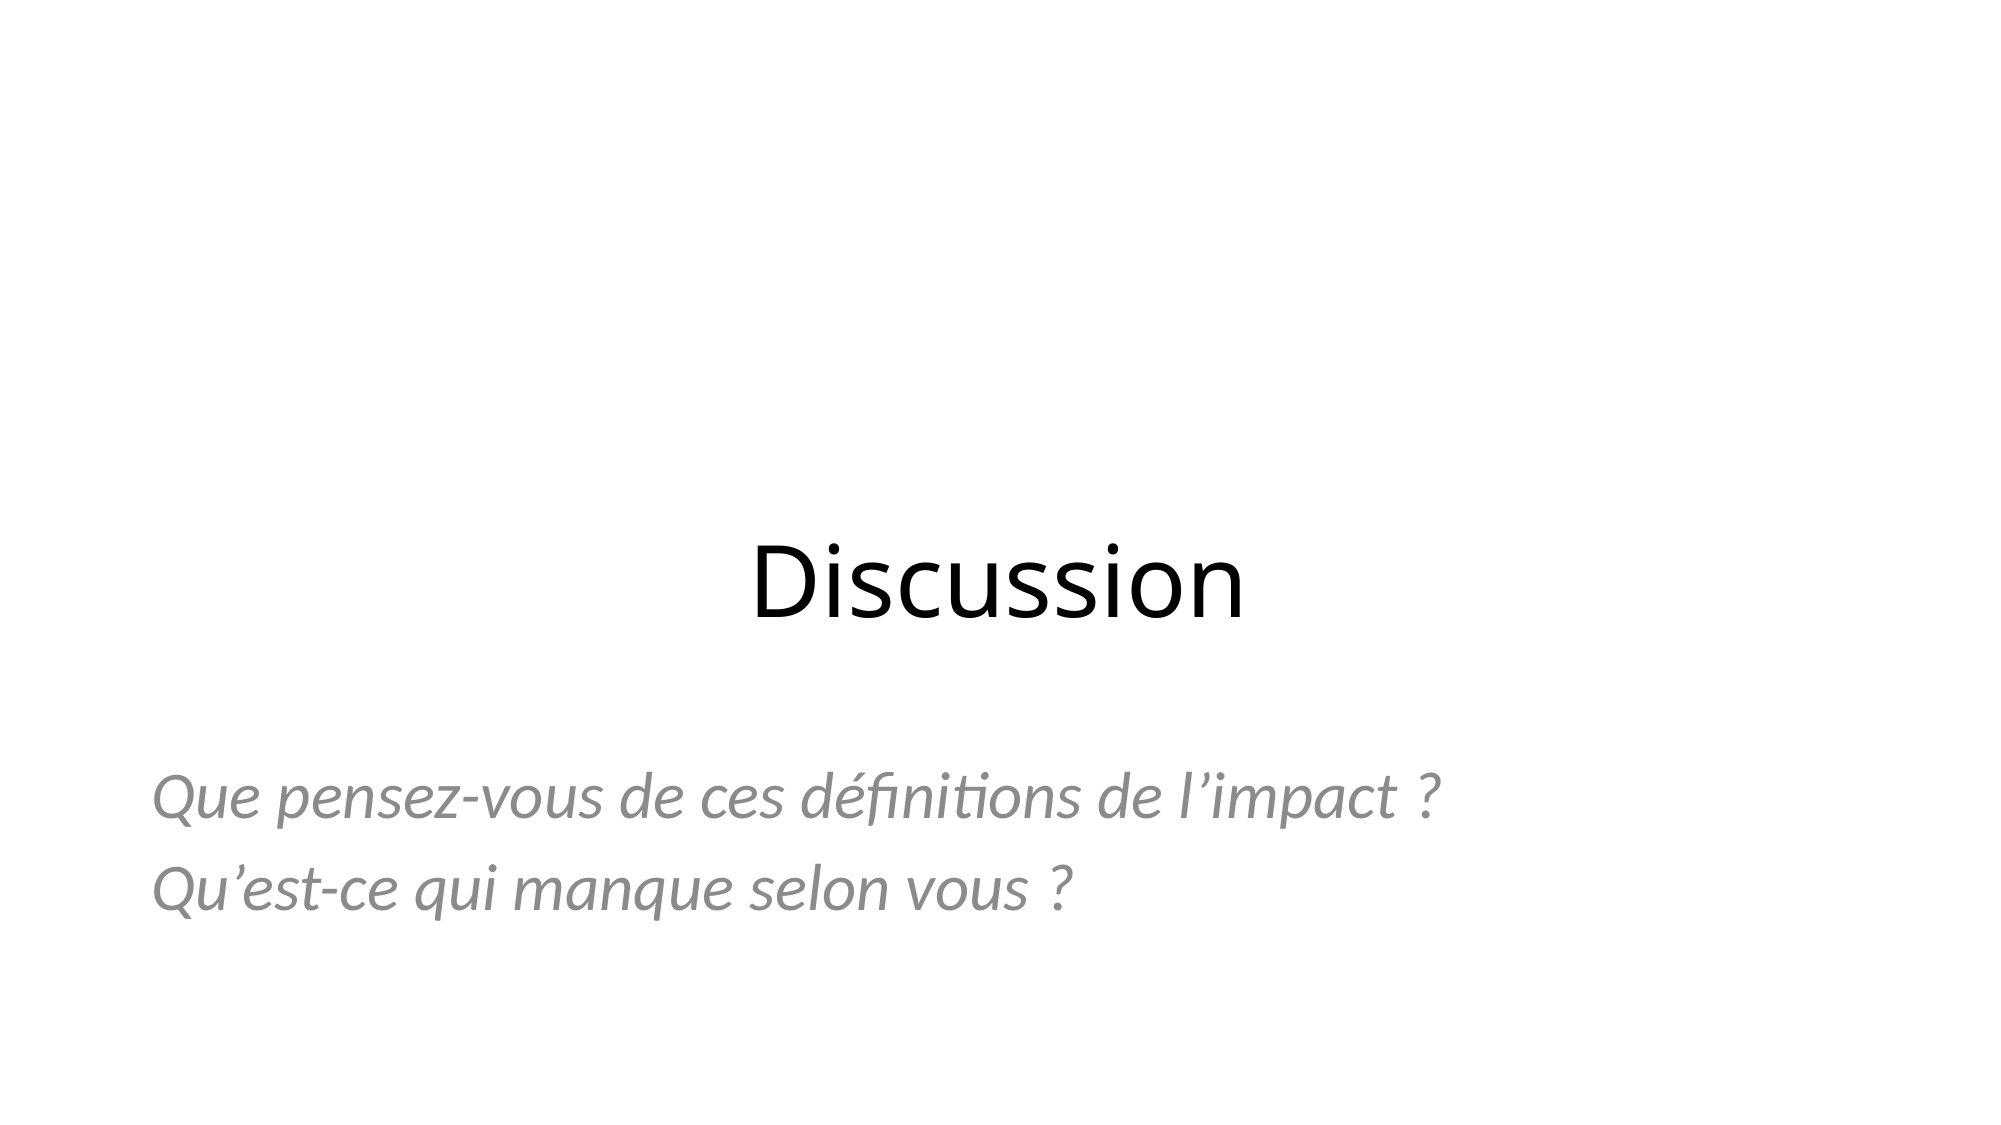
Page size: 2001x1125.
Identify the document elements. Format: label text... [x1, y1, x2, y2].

title Discussion [136, 280, 1862, 647]
list Que pensez-vous de ces définitions de l’impact ? Qu’est-ce qui manque selon vous ? [136, 752, 1862, 999]
